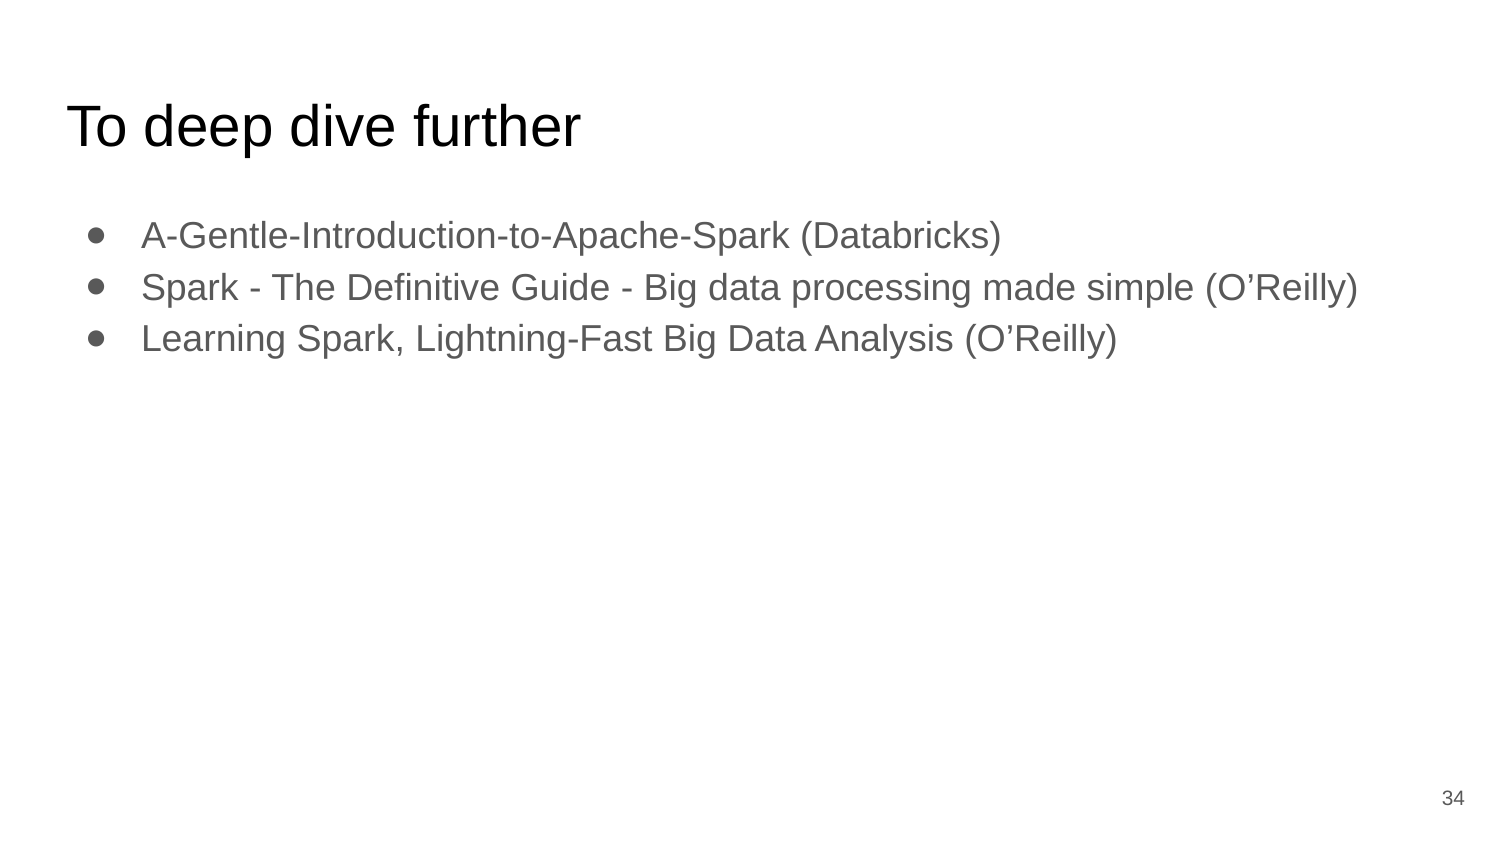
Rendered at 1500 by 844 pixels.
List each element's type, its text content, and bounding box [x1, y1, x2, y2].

list A-Gentle-Introduction-to-Apache-Spark (Databricks) Spark - The Definitive Guide - Big data processing made simple (O’Reilly) Learning Spark, Lightning-Fast Big Data Analysis (O’Reilly) [51, 189, 1449, 750]
title To deep dive further [51, 72, 1449, 167]
slide_number ‹#› [1389, 764, 1480, 830]
